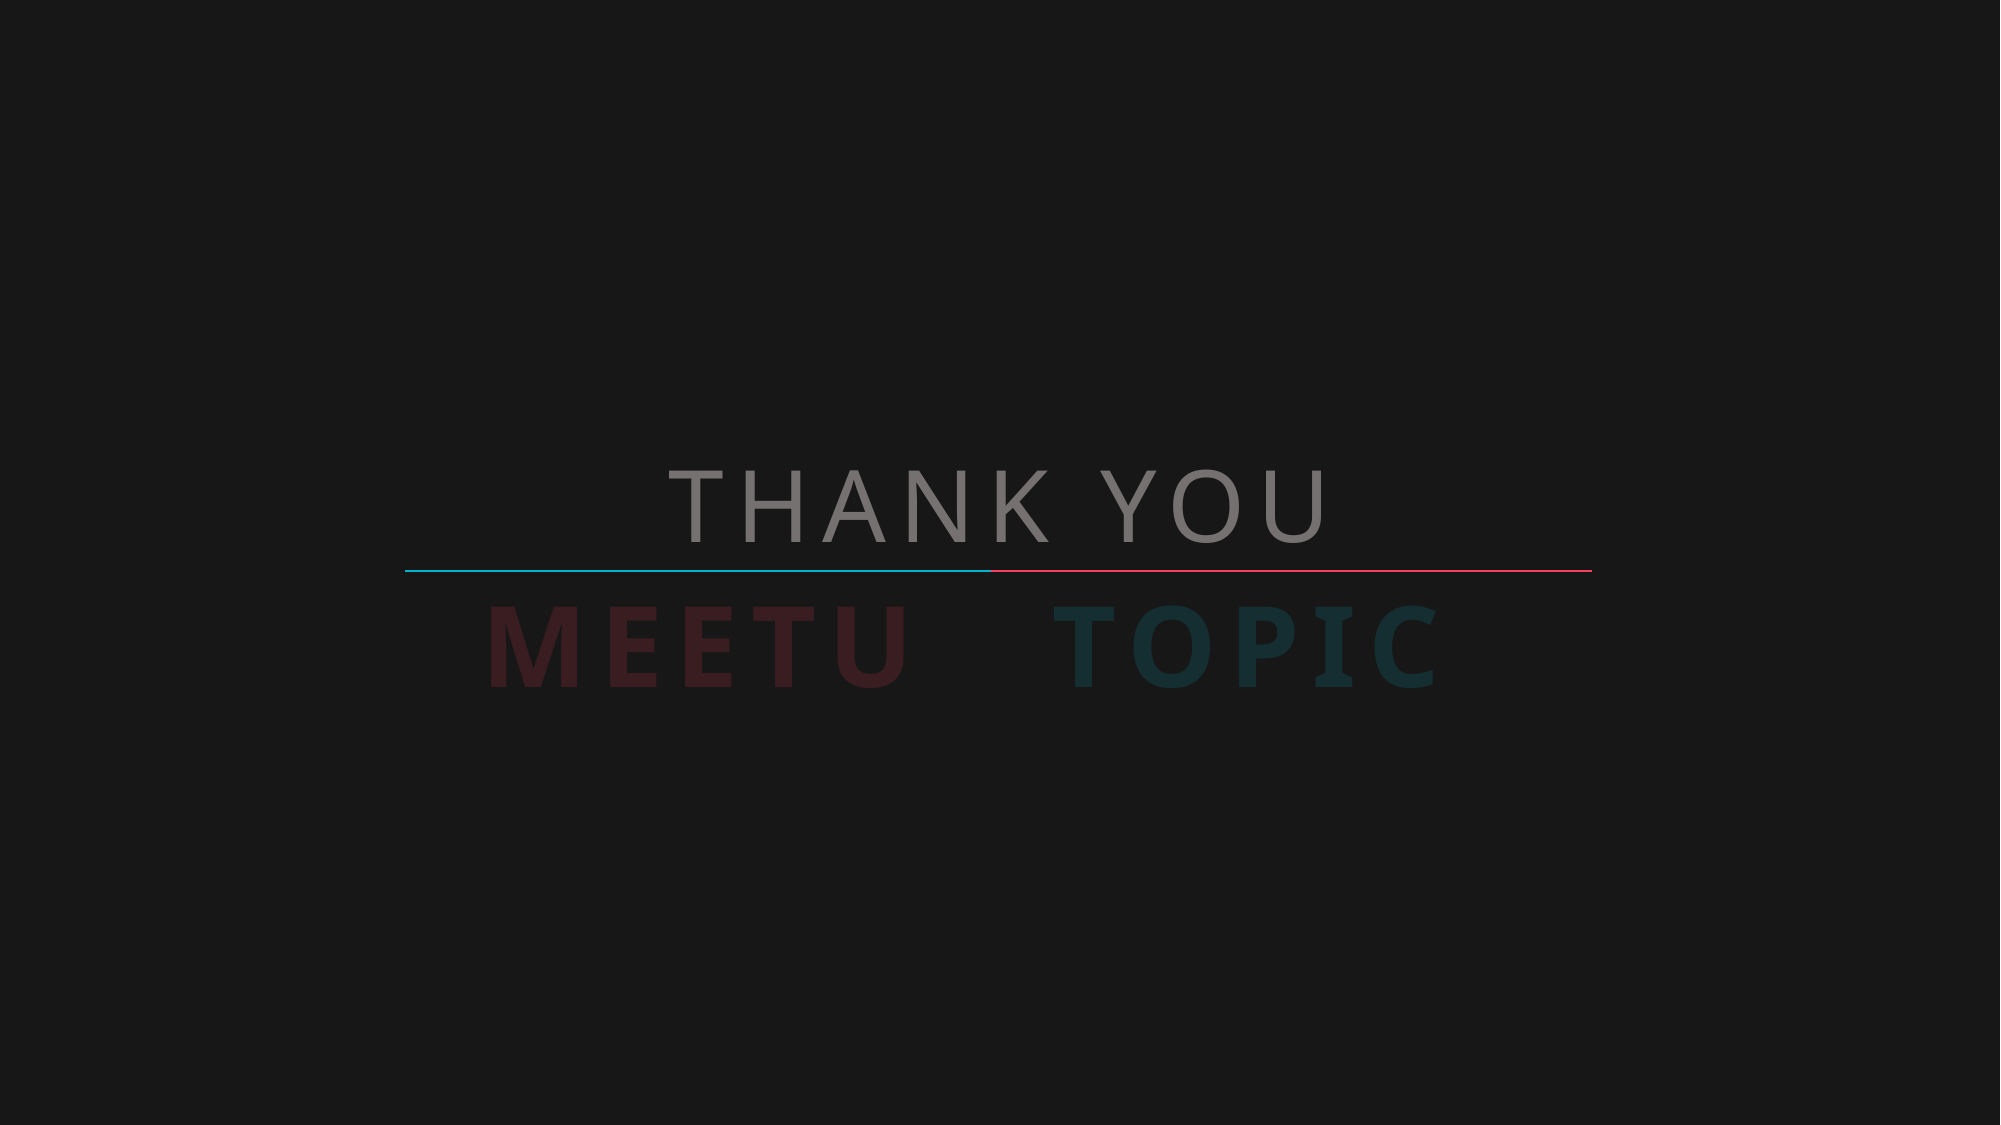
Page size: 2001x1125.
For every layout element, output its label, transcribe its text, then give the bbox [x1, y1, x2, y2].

text_box MEETUP TOPICS [404, 572, 1593, 717]
text_box THANK YOU [404, 435, 1596, 571]
